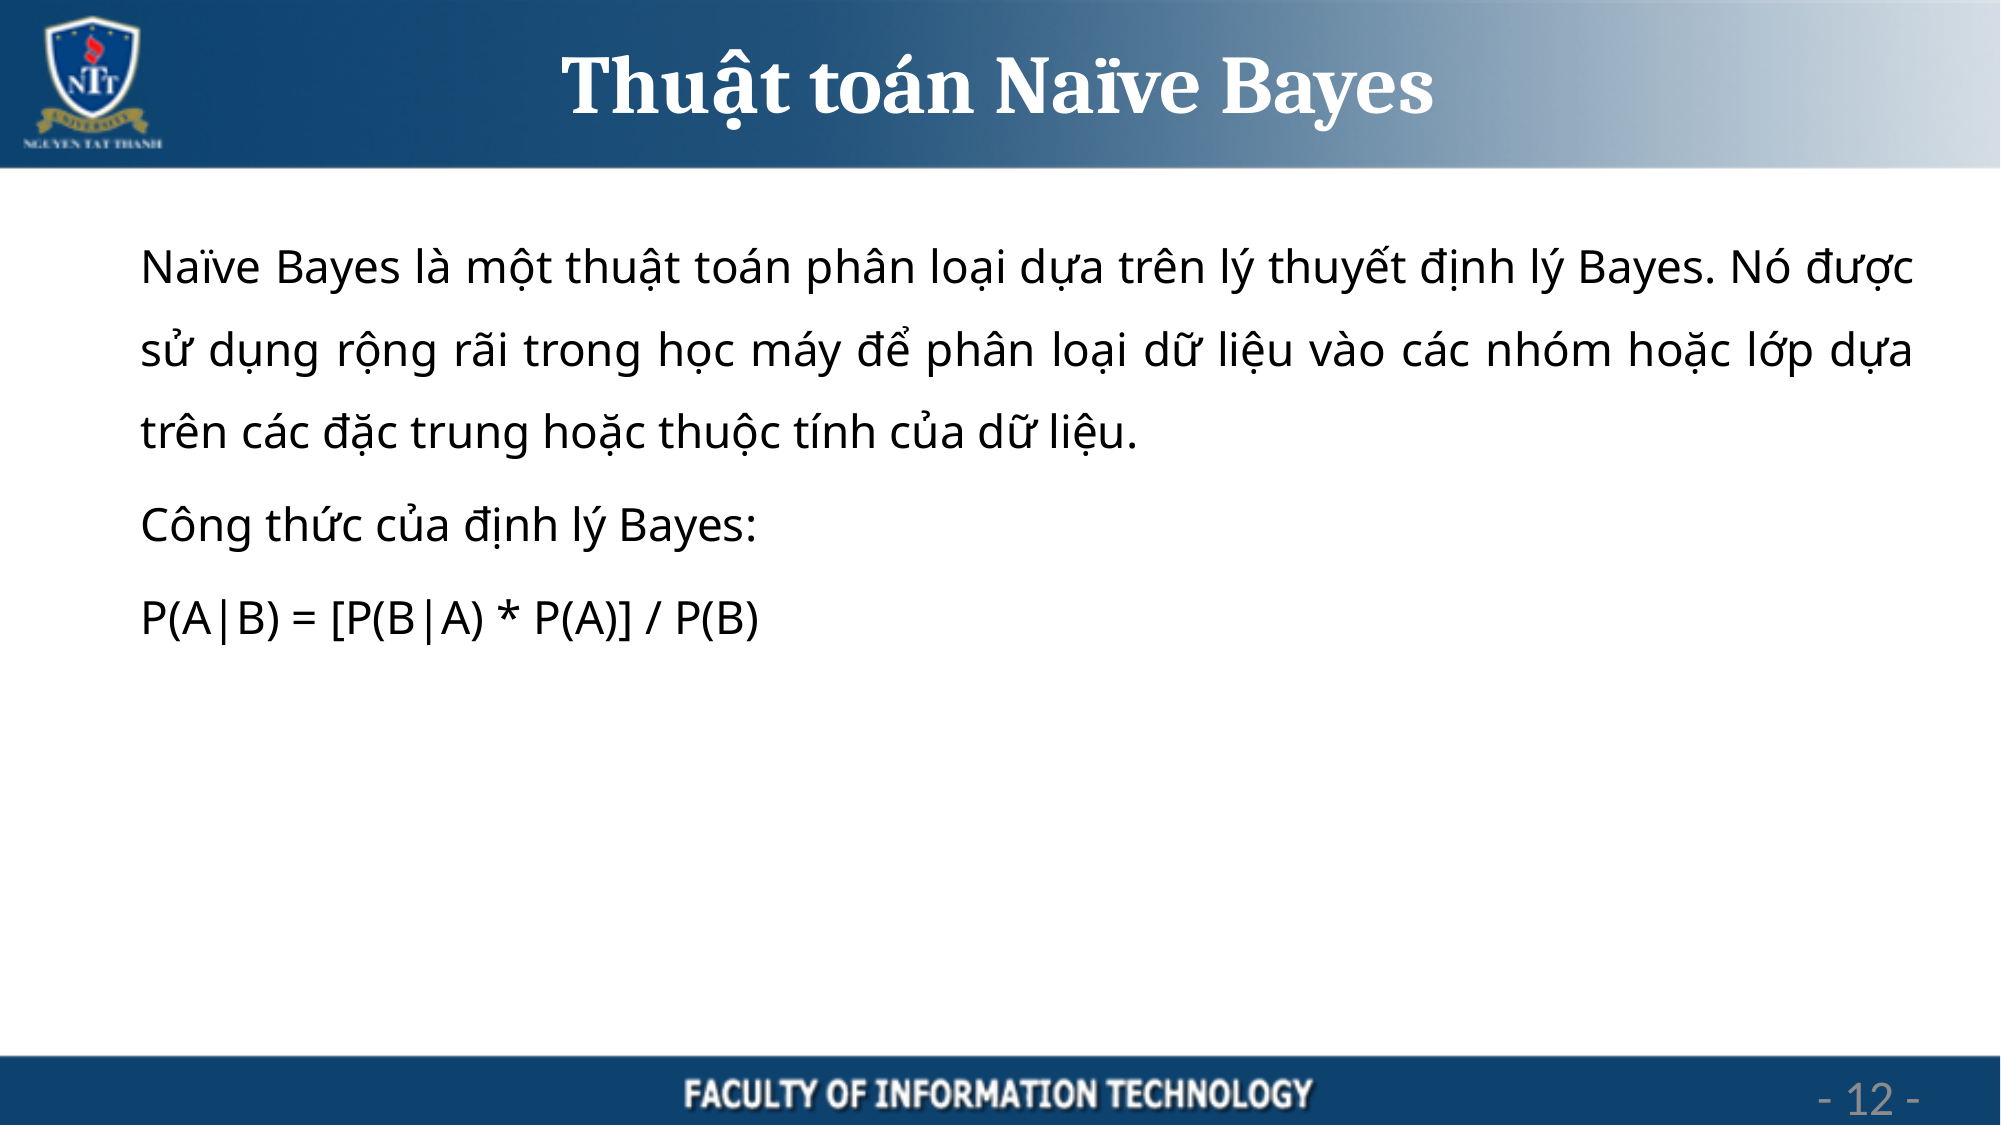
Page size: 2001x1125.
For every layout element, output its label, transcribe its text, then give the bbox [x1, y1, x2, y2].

title Thuật toán Naïve Bayes [229, 15, 1769, 159]
picture [0, 0, 2001, 1125]
slide_number 12 [1768, 1065, 1936, 1125]
list Naïve Bayes là một thuật toán phân loại dựa trên lý thuyết định lý Bayes. Nó được sử dụng rộng rãi trong học máy để phân loại dữ liệu vào các nhóm hoặc lớp dựa trên các đặc trung hoặc thuộc tính của dữ liệu. Công thức của định lý Bayes: P(A|B) = [P(B|A) * P(A)] / P(B) [69, 203, 1931, 1022]
